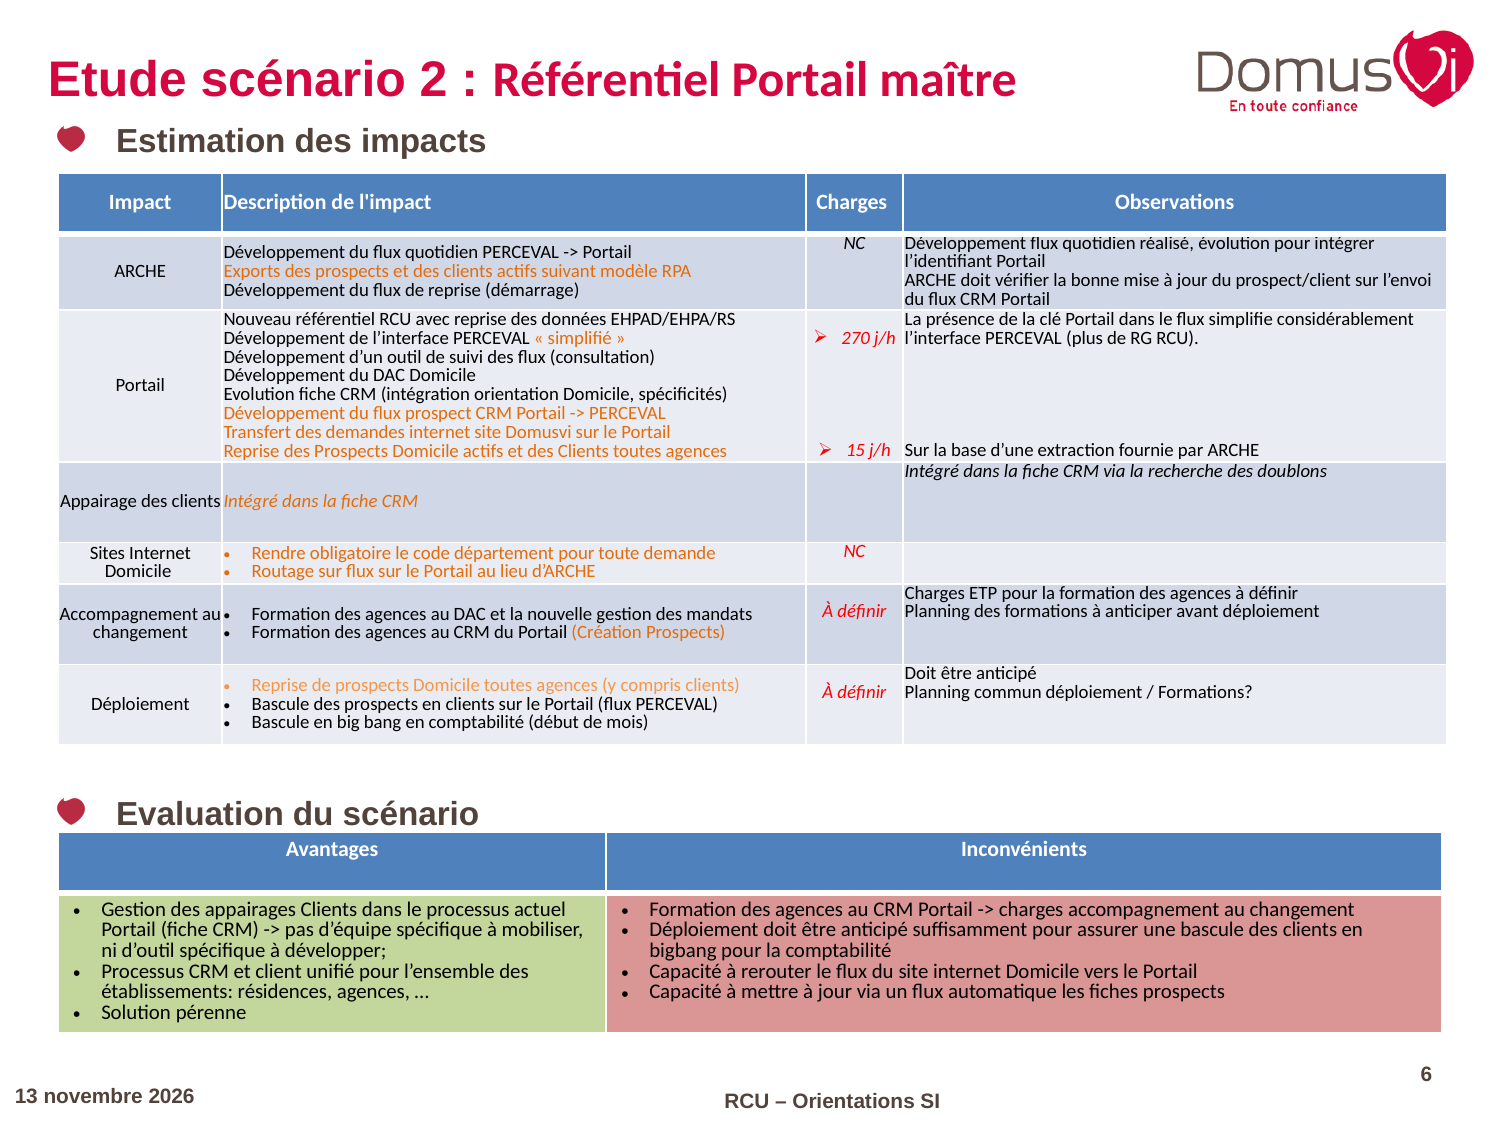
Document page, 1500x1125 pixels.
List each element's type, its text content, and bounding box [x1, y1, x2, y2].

table_cell Appairage des clients [59, 463, 221, 542]
picture [57, 798, 83, 825]
table_cell Accompagnement au changement [59, 585, 221, 664]
table_cell Déploiement [59, 665, 221, 744]
table_header Avantages [59, 833, 605, 890]
table_cell Développement flux quotidien réalisé, évolution pour intégrer l’identifiant Portail ARCHE doit vérifier la bonne mise à jour du prospect/client sur l’envoi du flux CRM Portail [904, 237, 1446, 309]
table_cell [807, 463, 902, 542]
table_cell À définir [807, 585, 902, 664]
table_cell Intégré dans la fiche CRM via la recherche des doublons [904, 463, 1446, 542]
table_cell À définir [807, 665, 902, 744]
table_cell 270 j/h 15 j/h [807, 311, 902, 461]
table_cell NC [807, 543, 902, 583]
table_cell [904, 543, 1446, 583]
table_cell Gestion des appairages Clients dans le processus actuel Portail (fiche CRM) -> pas d’équipe spécifique à mobiliser, ni d’outil spécifique à développer; Processus CRM et client unifié pour l’ensemble des établissements: résidences, agences, … Solution pérenne [59, 896, 605, 1032]
table_header Charges [807, 174, 902, 231]
table_cell Formation des agences au DAC et la nouvelle gestion des mandats Formation des agences au CRM du Portail (Création Prospects) [223, 585, 805, 664]
table_cell Formation des agences au CRM Portail -> charges accompagnement au changement Déploiement doit être anticipé suffisamment pour assurer une bascule des clients en bigbang pour la comptabilité Capacité à rerouter le flux du site internet Domicile vers le Portail Capacité à mettre à jour via un flux automatique les fiches prospects [607, 896, 1441, 1032]
table_header Observations [904, 174, 1446, 231]
table_cell Doit être anticipé Planning commun déploiement / Formations? [904, 665, 1446, 744]
table_cell Charges ETP pour la formation des agences à définir Planning des formations à anticiper avant déploiement [904, 585, 1446, 664]
table_cell La présence de la clé Portail dans le flux simplifie considérablement l’interface PERCEVAL (plus de RG RCU). Sur la base d’une extraction fournie par ARCHE [904, 311, 1446, 461]
table_header Description de l'impact [223, 174, 805, 231]
table_cell ARCHE [59, 237, 221, 309]
table_cell Intégré dans la fiche CRM [223, 463, 805, 542]
table_cell Sites Internet Domicile [59, 543, 221, 583]
picture [1405, 12, 1491, 131]
slide_number 6 [1369, 1042, 1447, 1103]
table_cell Portail [59, 311, 221, 461]
table_header Impact [59, 174, 221, 231]
table_cell NC [807, 237, 902, 309]
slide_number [0, 1065, 213, 1125]
list Estimation des impacts Evaluation du scénario [42, 111, 1467, 985]
text_box Etude scénario 2 : Référentiel Portail maître [32, 2, 1405, 159]
table_cell Développement du flux quotidien PERCEVAL -> Portail Exports des prospects et des clients actifs suivant modèle RPA Développement du flux de reprise (démarrage) [223, 237, 805, 309]
table_cell Reprise de prospects Domicile toutes agences (y compris clients) Bascule des prospects en clients sur le Portail (flux PERCEVAL) Bascule en big bang en comptabilité (début de mois) [223, 665, 805, 744]
table_cell Nouveau référentiel RCU avec reprise des données EHPAD/EHPA/RS Développement de l’interface PERCEVAL « simplifié » Développement d’un outil de suivi des flux (consultation) Développement du DAC Domicile Evolution fiche CRM (intégration orientation Domicile, spécificités) Développement du flux prospect CRM Portail -> PERCEVAL Transfert des demandes internet site Domusvi sur le Portail Reprise des Prospects Domicile actifs et des Clients toutes agences [223, 311, 805, 461]
table_header Inconvénients [607, 833, 1441, 890]
footer RCU – Orientations SI [295, 1070, 1370, 1125]
table_cell Rendre obligatoire le code département pour toute demande Routage sur flux sur le Portail au lieu d’ARCHE [223, 543, 805, 583]
